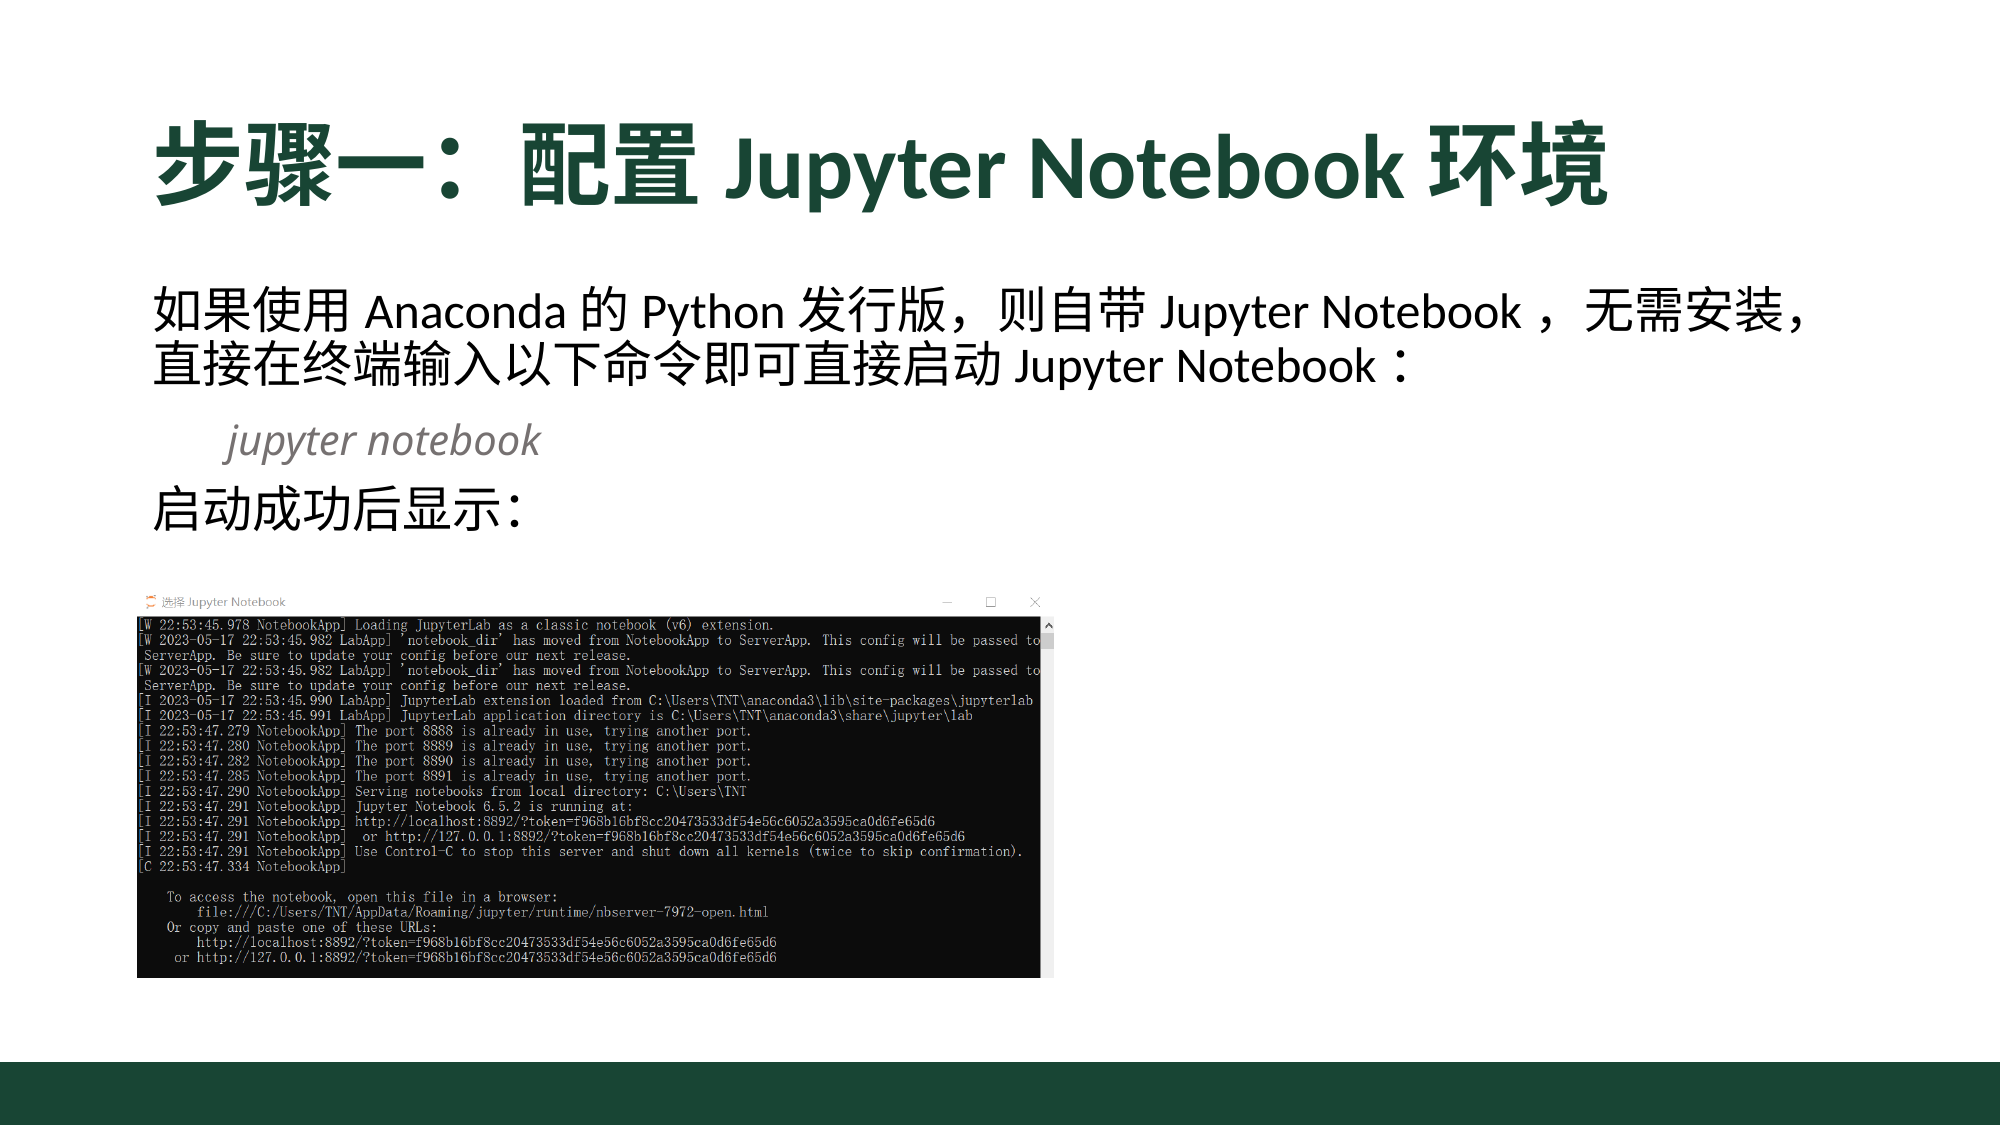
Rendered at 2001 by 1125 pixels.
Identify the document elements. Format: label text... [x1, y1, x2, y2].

list 如果使用Anaconda的Python发行版，则自带Jupyter Notebook，无需安装，直接在终端输入以下命令即可直接启动Jupyter Notebook： jupyter notebook 启动成功后显示： [137, 277, 1863, 1034]
title 步骤一：配置Jupyter Notebook环境 [137, 59, 1863, 277]
picture [137, 589, 1054, 978]
